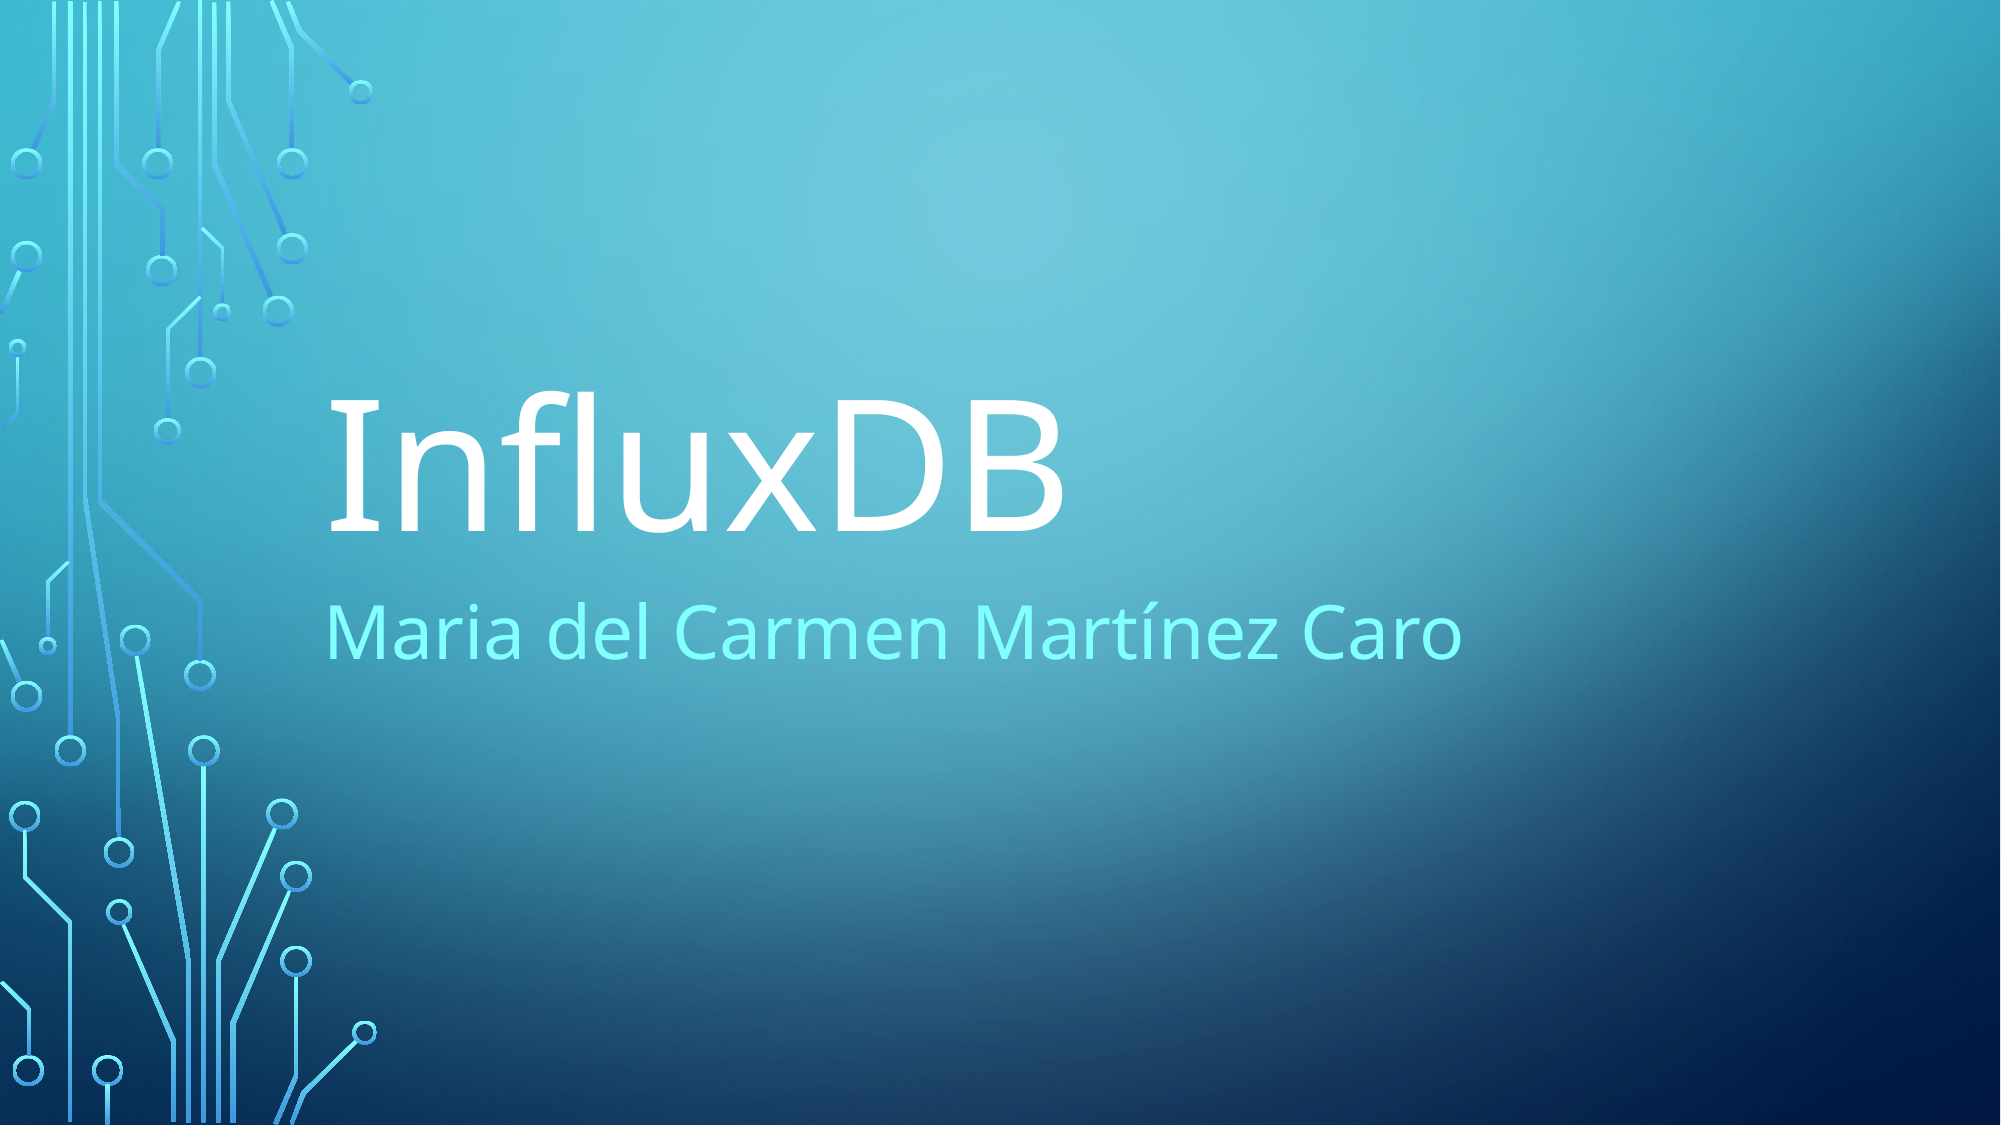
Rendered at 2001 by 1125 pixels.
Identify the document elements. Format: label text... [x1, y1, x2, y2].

text_box Maria del Carmen Martínez Caro [308, 576, 1750, 682]
text_box InfluxDB [309, 340, 1142, 576]
